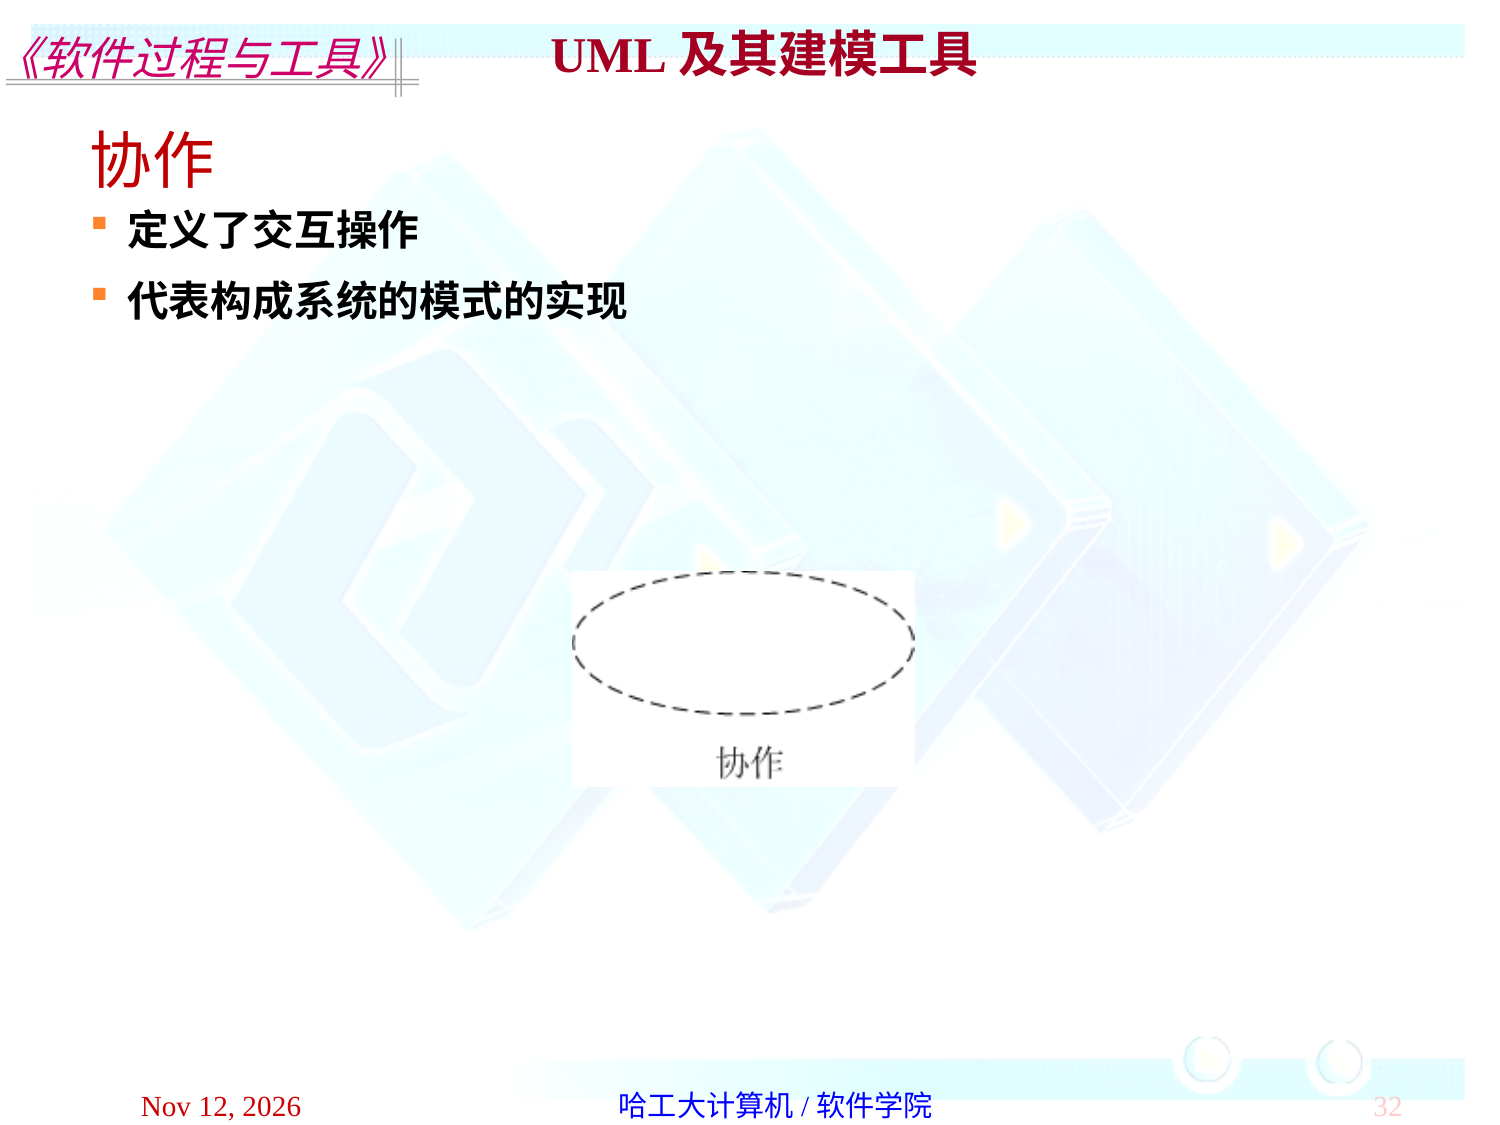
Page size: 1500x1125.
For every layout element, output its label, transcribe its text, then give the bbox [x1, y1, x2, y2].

text_box 定义了交互操作 代表构成系统的模式的实现 [74, 196, 1425, 1071]
picture [572, 571, 915, 787]
text_box 协作 [74, 113, 1425, 185]
text_box UML及其建模工具 [389, 15, 1140, 90]
